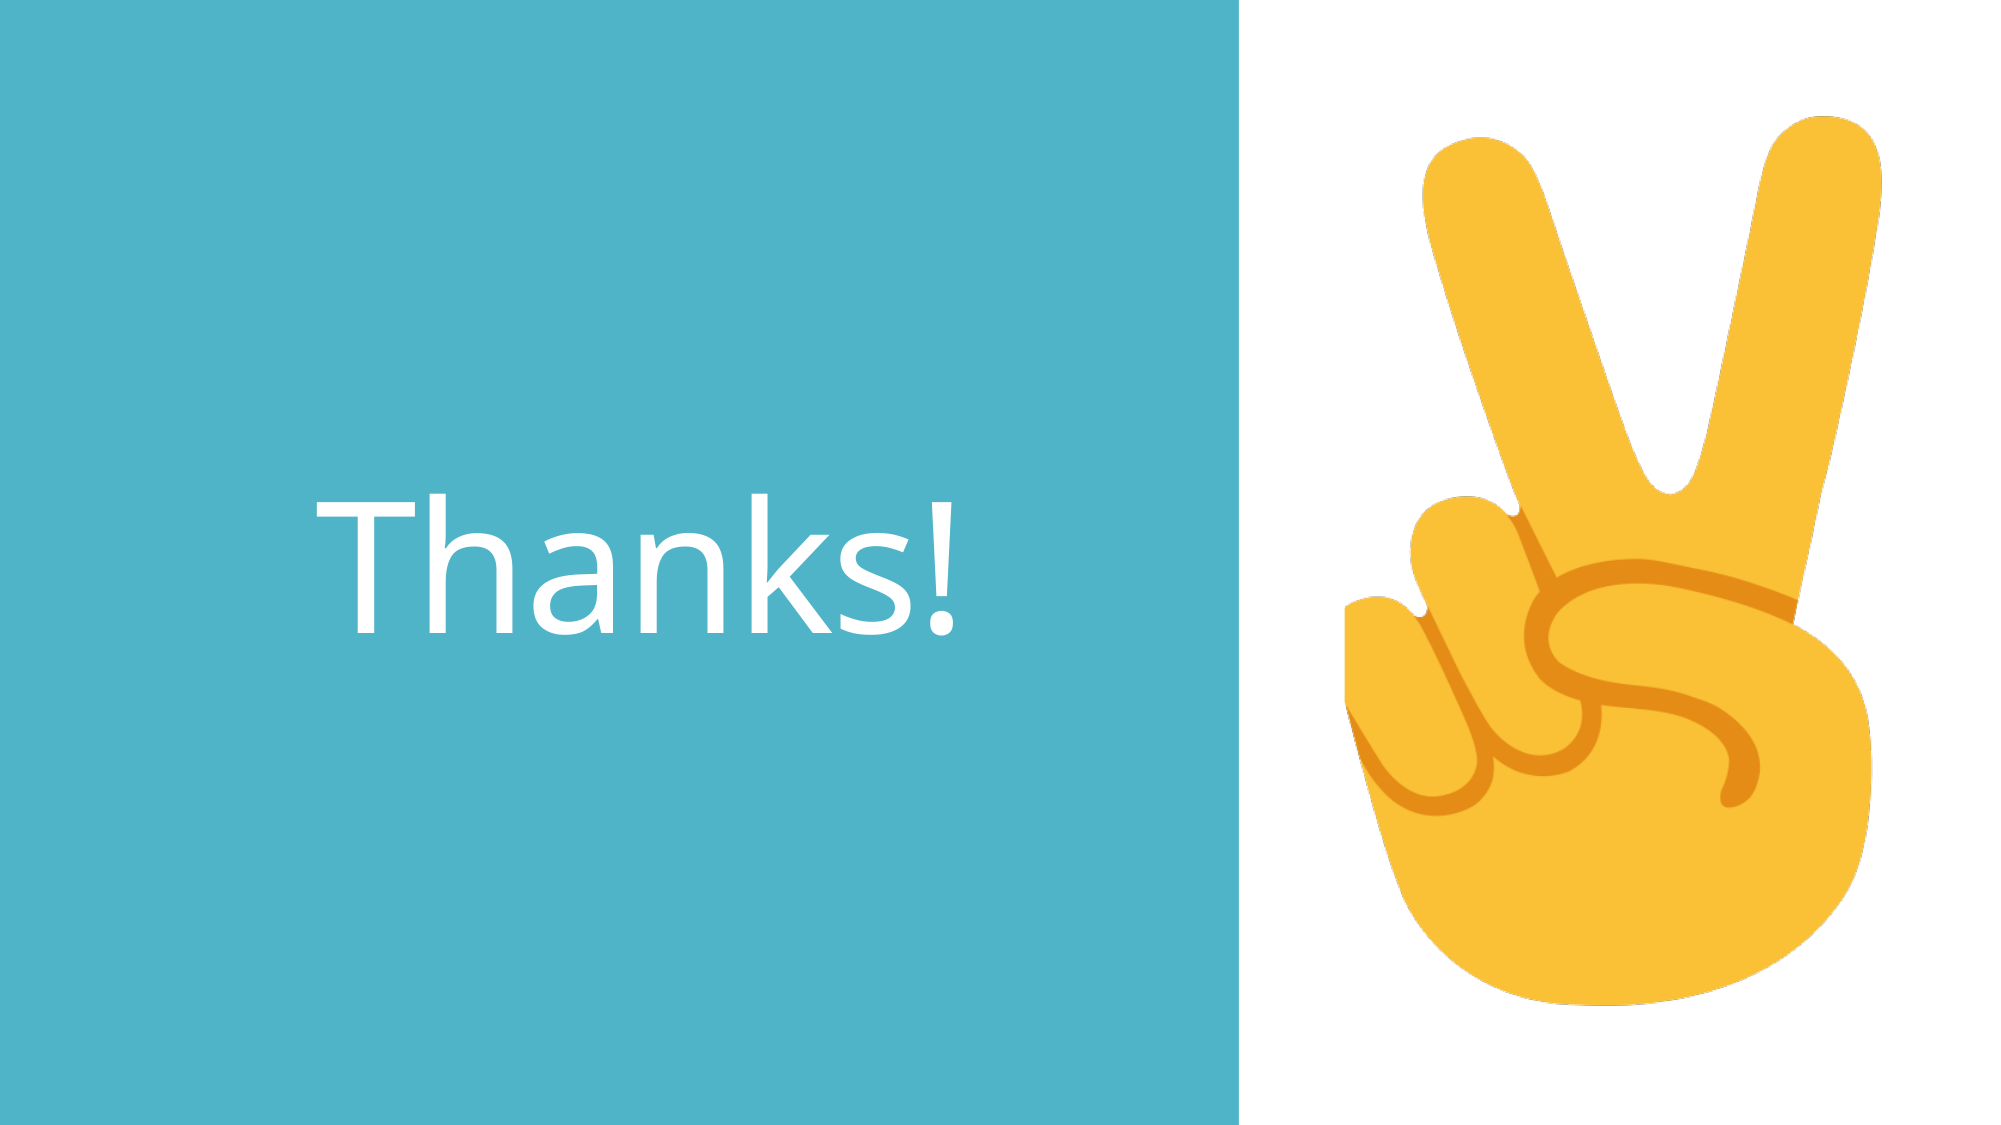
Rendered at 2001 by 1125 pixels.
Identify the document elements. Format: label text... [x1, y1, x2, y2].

picture [1344, 101, 1895, 1020]
title Thanks! [98, 126, 1184, 677]
text_box [1238, 0, 2000, 1125]
text_box [0, 0, 1238, 1125]
